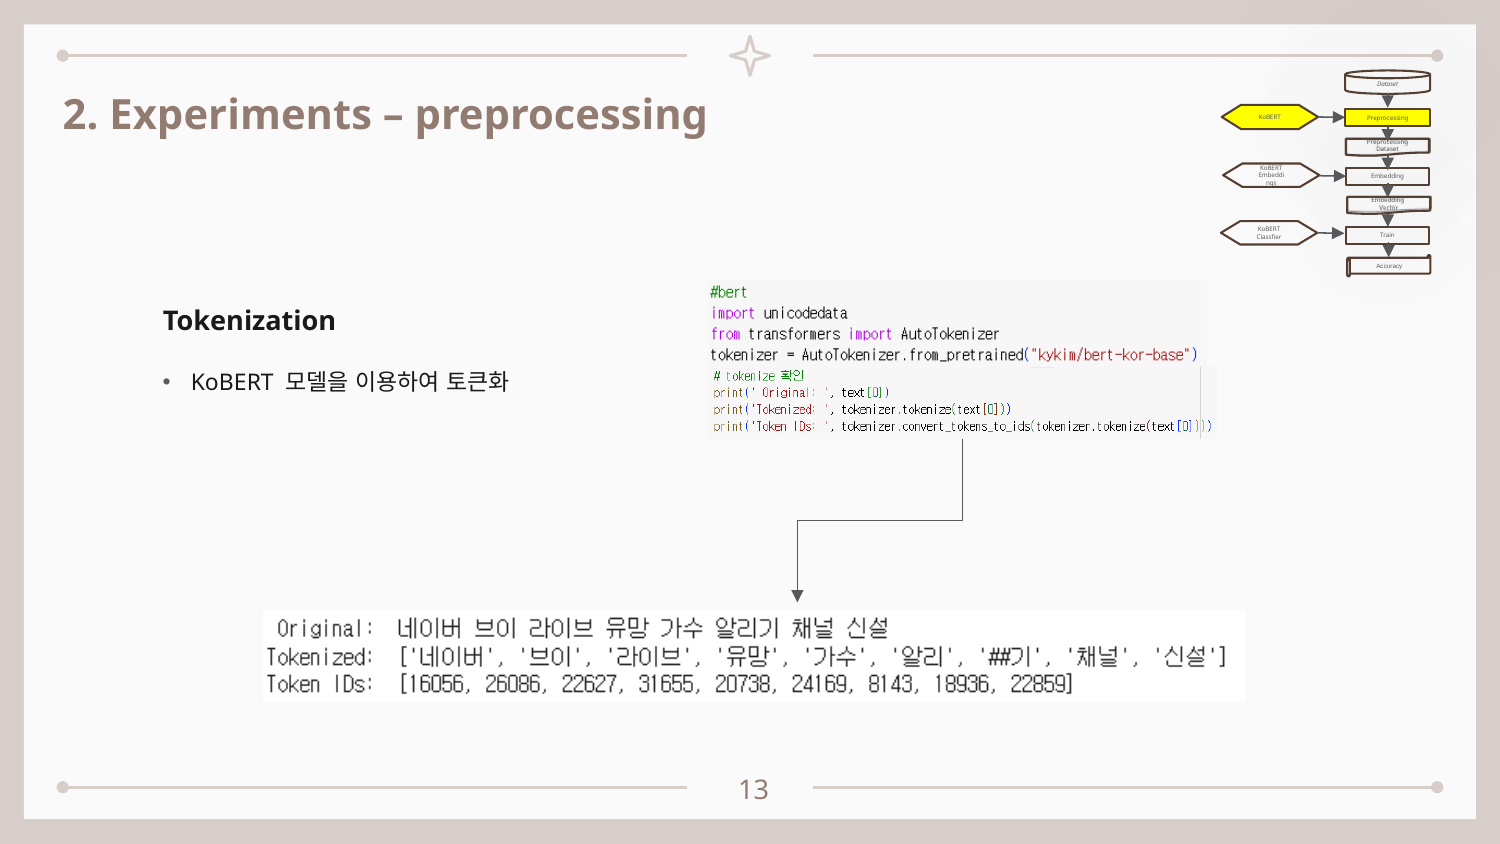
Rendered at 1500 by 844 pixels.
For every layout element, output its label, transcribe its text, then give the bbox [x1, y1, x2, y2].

picture [708, 279, 1217, 439]
slide_number 13 [708, 757, 799, 813]
text_box 2. Experiments – preprocessing [47, 79, 779, 146]
text_box Preprocessing Dataset [1345, 138, 1430, 156]
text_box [797, 437, 962, 604]
picture [262, 610, 1245, 702]
text_box Embedding [1345, 167, 1429, 186]
text_box Train [1345, 226, 1429, 244]
text_box KoBERT 모델을 이용하여 토큰화 [147, 352, 574, 452]
text_box Embedding Vector [1347, 196, 1431, 214]
text_box KoBERT [1221, 104, 1317, 130]
text_box Dataset [1345, 70, 1431, 94]
text_box KoBERT Classfier [1220, 221, 1317, 245]
text_box Preprocessing [1345, 108, 1431, 126]
text_box Tokenization [147, 288, 463, 352]
text_box KoBERT Embeddings [1223, 163, 1319, 187]
text_box Accuracy [1347, 255, 1431, 277]
